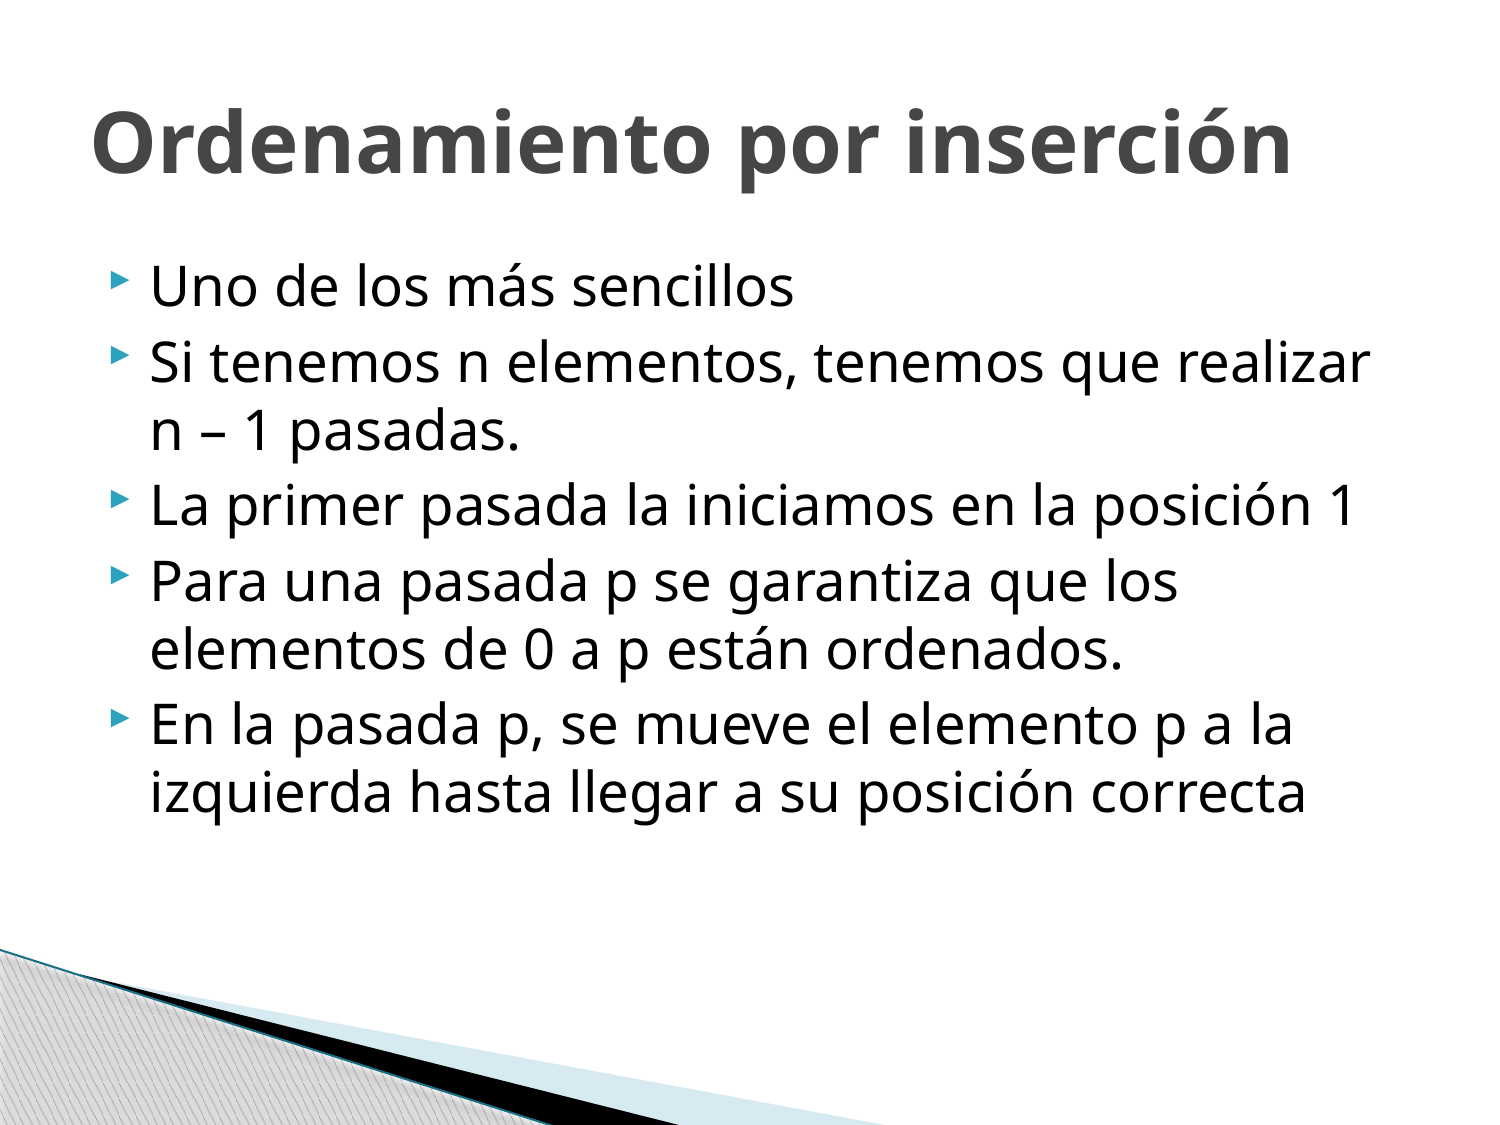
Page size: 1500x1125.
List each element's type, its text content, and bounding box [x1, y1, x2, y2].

list Uno de los más sencillos Si tenemos n elementos, tenemos que realizar n – 1 pasadas. La primer pasada la iniciamos en la posición 1 Para una pasada p se garantiza que los elementos de 0 a p están ordenados. En la pasada p, se mueve el elemento p a la izquierda hasta llegar a su posición correcta [75, 243, 1425, 986]
title Ordenamiento por inserción [75, 45, 1425, 233]
